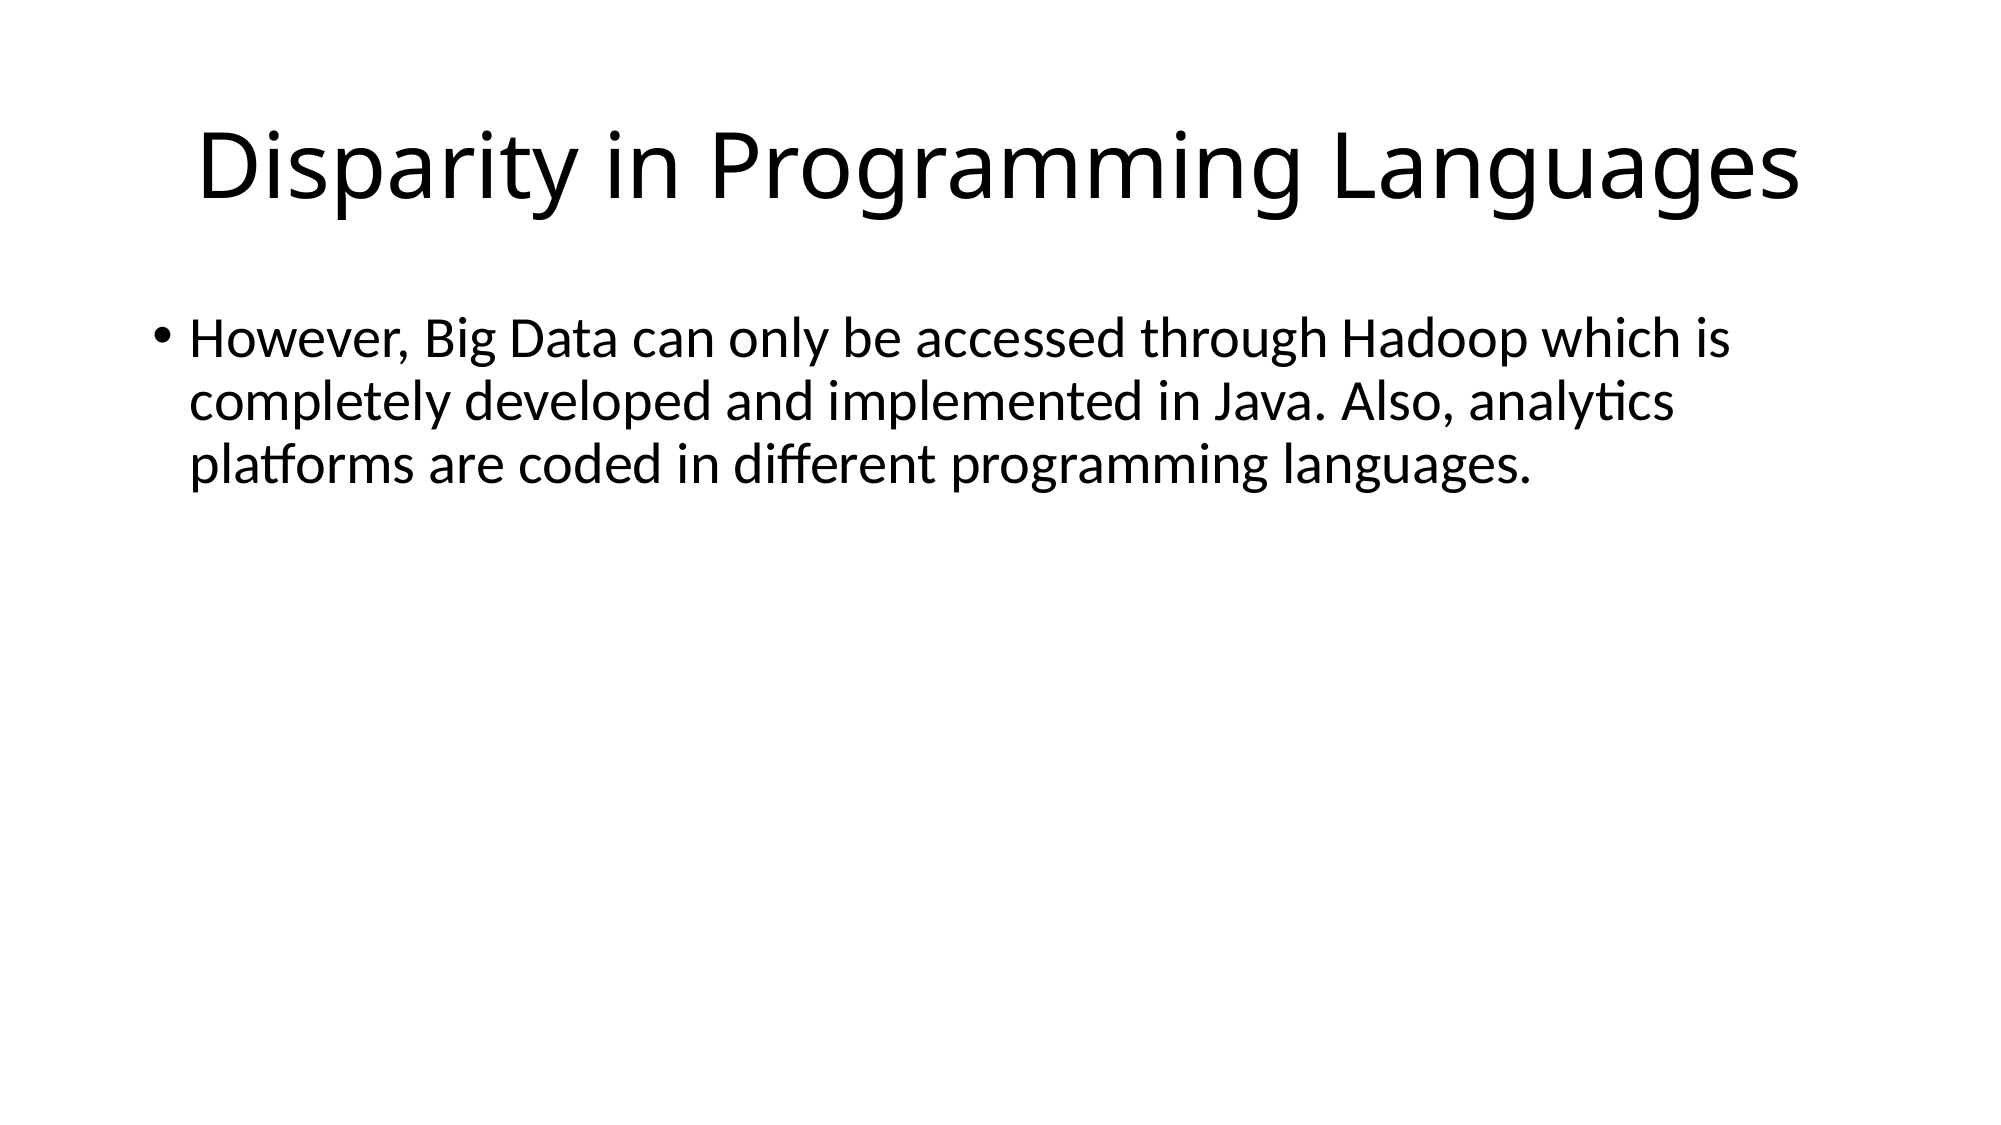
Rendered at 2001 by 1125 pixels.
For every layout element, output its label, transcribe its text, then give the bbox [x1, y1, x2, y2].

list However, Big Data can only be accessed through Hadoop which is completely developed and implemented in Java. Also, analytics platforms are coded in different programming languages. [137, 299, 1863, 1014]
title Disparity in Programming Languages [137, 59, 1863, 278]
